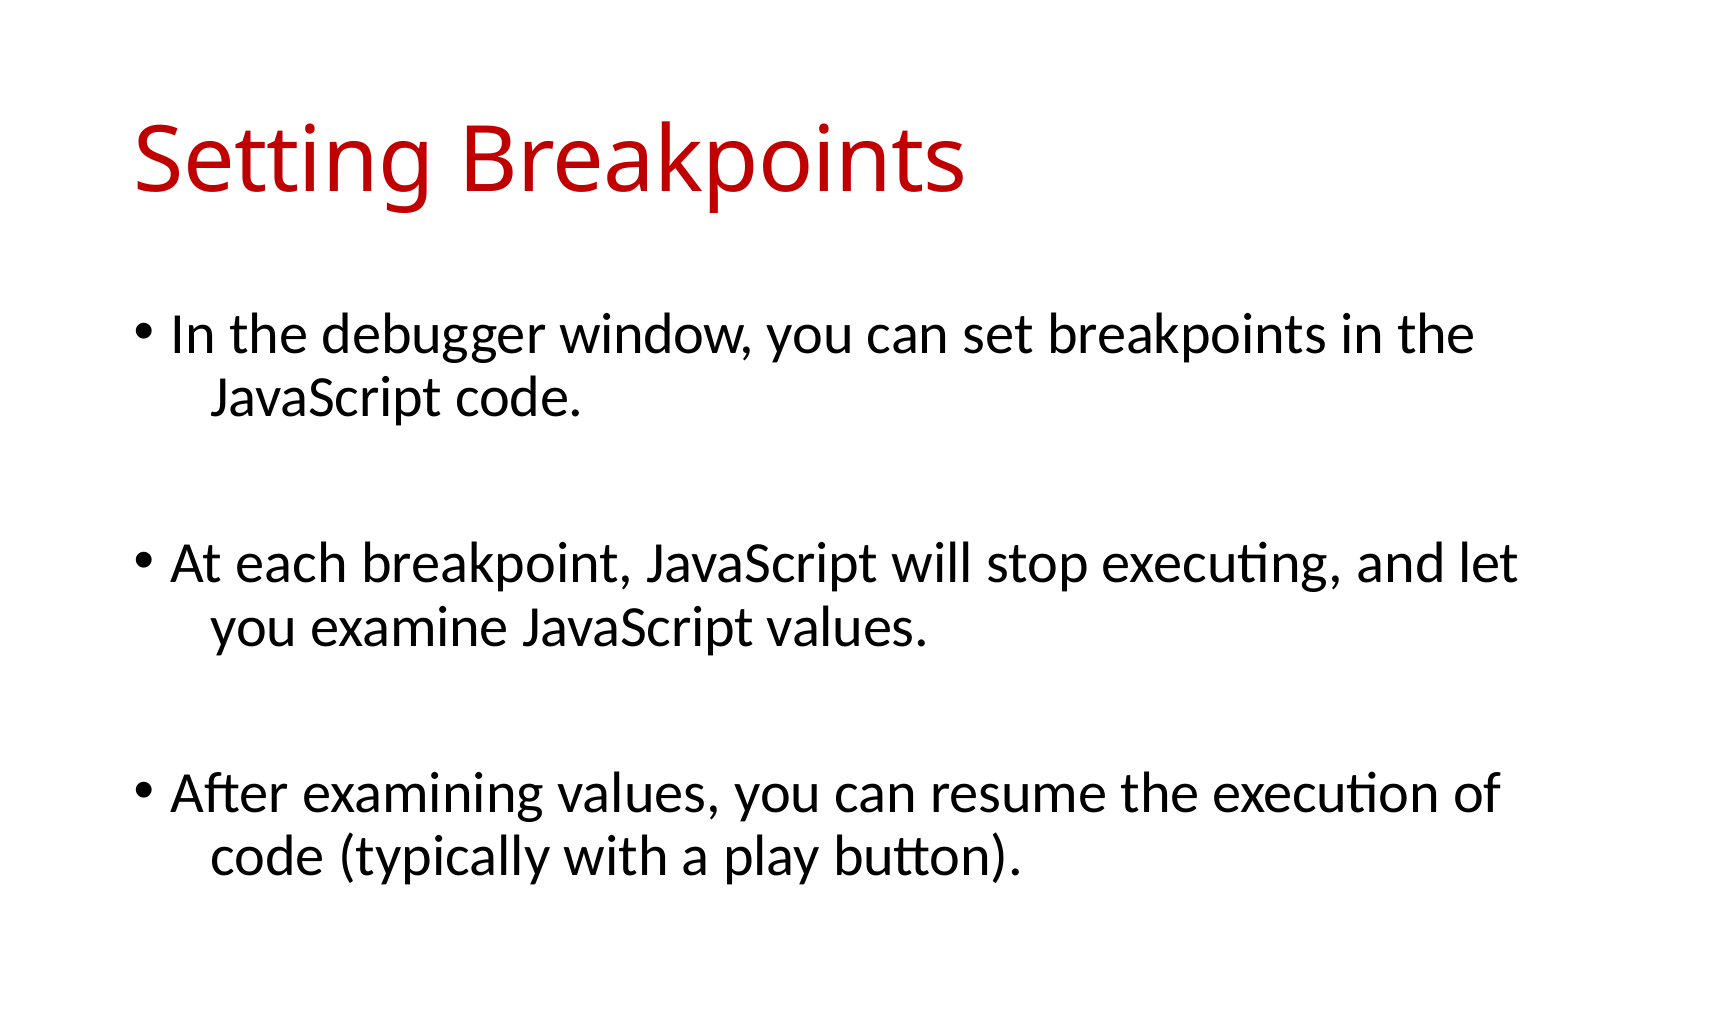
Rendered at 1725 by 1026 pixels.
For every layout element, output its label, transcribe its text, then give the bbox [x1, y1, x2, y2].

text_box In the debugger window, you can set breakpoints in the JavaScript code. At each breakpoint, JavaScript will stop executing, and let you examine JavaScript values. After examining values, you can resume the execution of code (typically with a play button). [131, 292, 1527, 888]
title Setting Breakpoints [131, 69, 1574, 272]
